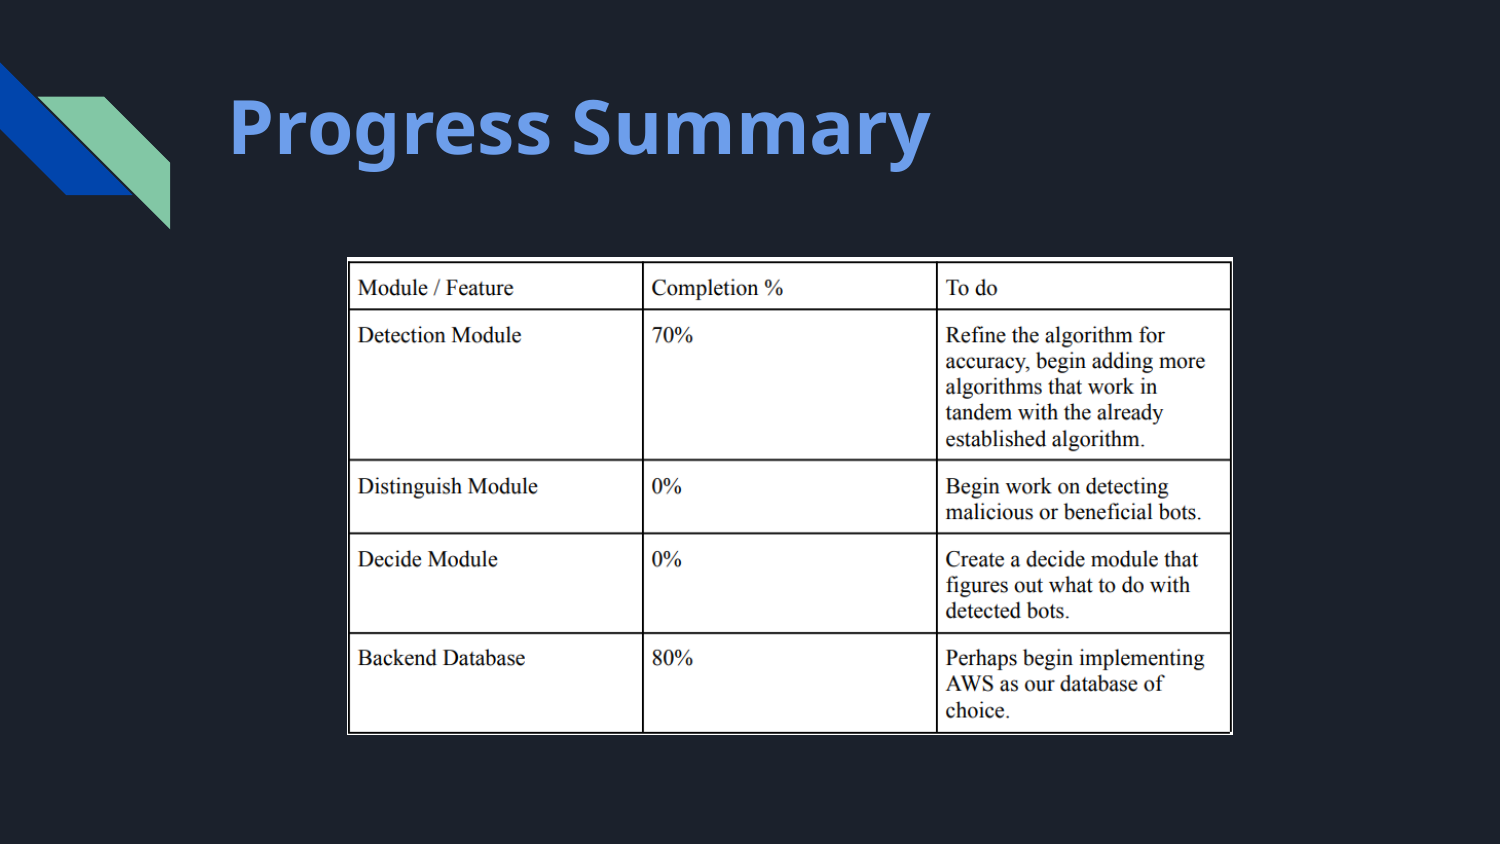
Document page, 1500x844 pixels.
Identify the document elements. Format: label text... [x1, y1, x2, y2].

title Progress Summary [212, 64, 1368, 215]
picture [347, 256, 1234, 735]
